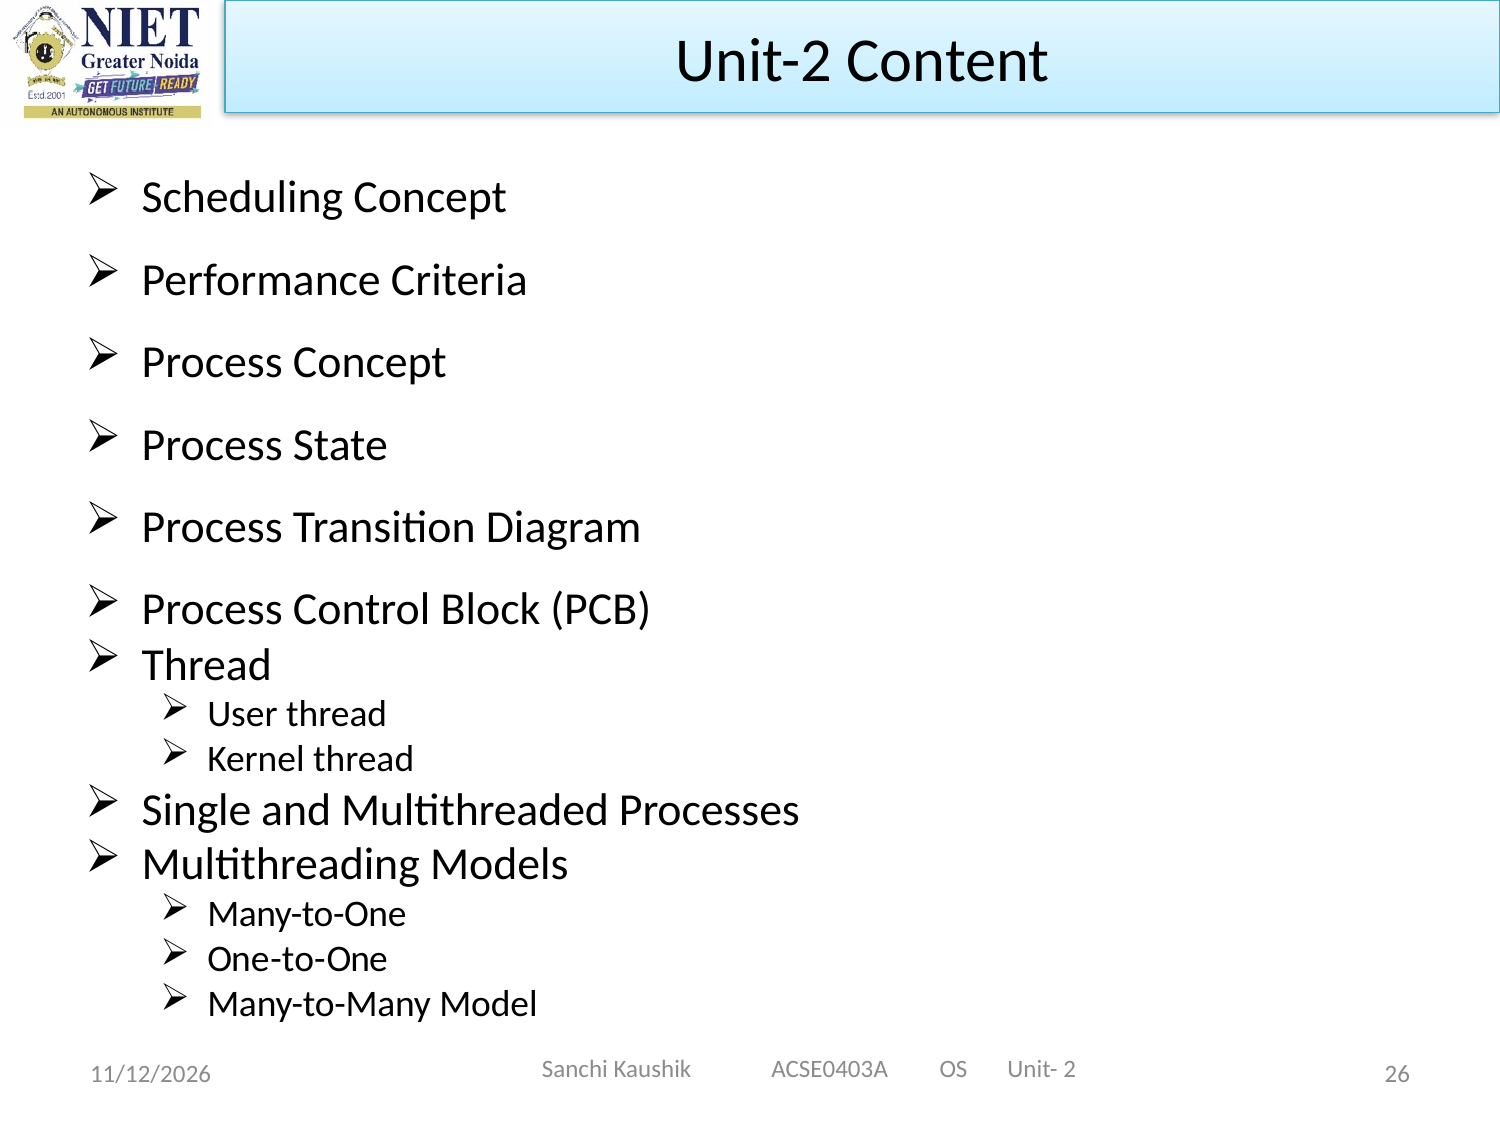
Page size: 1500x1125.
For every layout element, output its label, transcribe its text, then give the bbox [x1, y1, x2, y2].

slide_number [75, 1042, 425, 1103]
footer Sanchi Kaushik ACSE0403A OS Unit- 2 [412, 1037, 1213, 1098]
slide_number 26 [1074, 1042, 1425, 1103]
picture [0, 0, 213, 130]
text_box Unit-2 Content [224, 0, 1500, 113]
list Scheduling Concept Performance Criteria Process Concept Process State Process Transition Diagram Process Control Block (PCB) Thread User thread Kernel thread Single and Multithreaded Processes Multithreading Models Many-to-One One-to-One Many-to-Many Model [70, 132, 1425, 1018]
